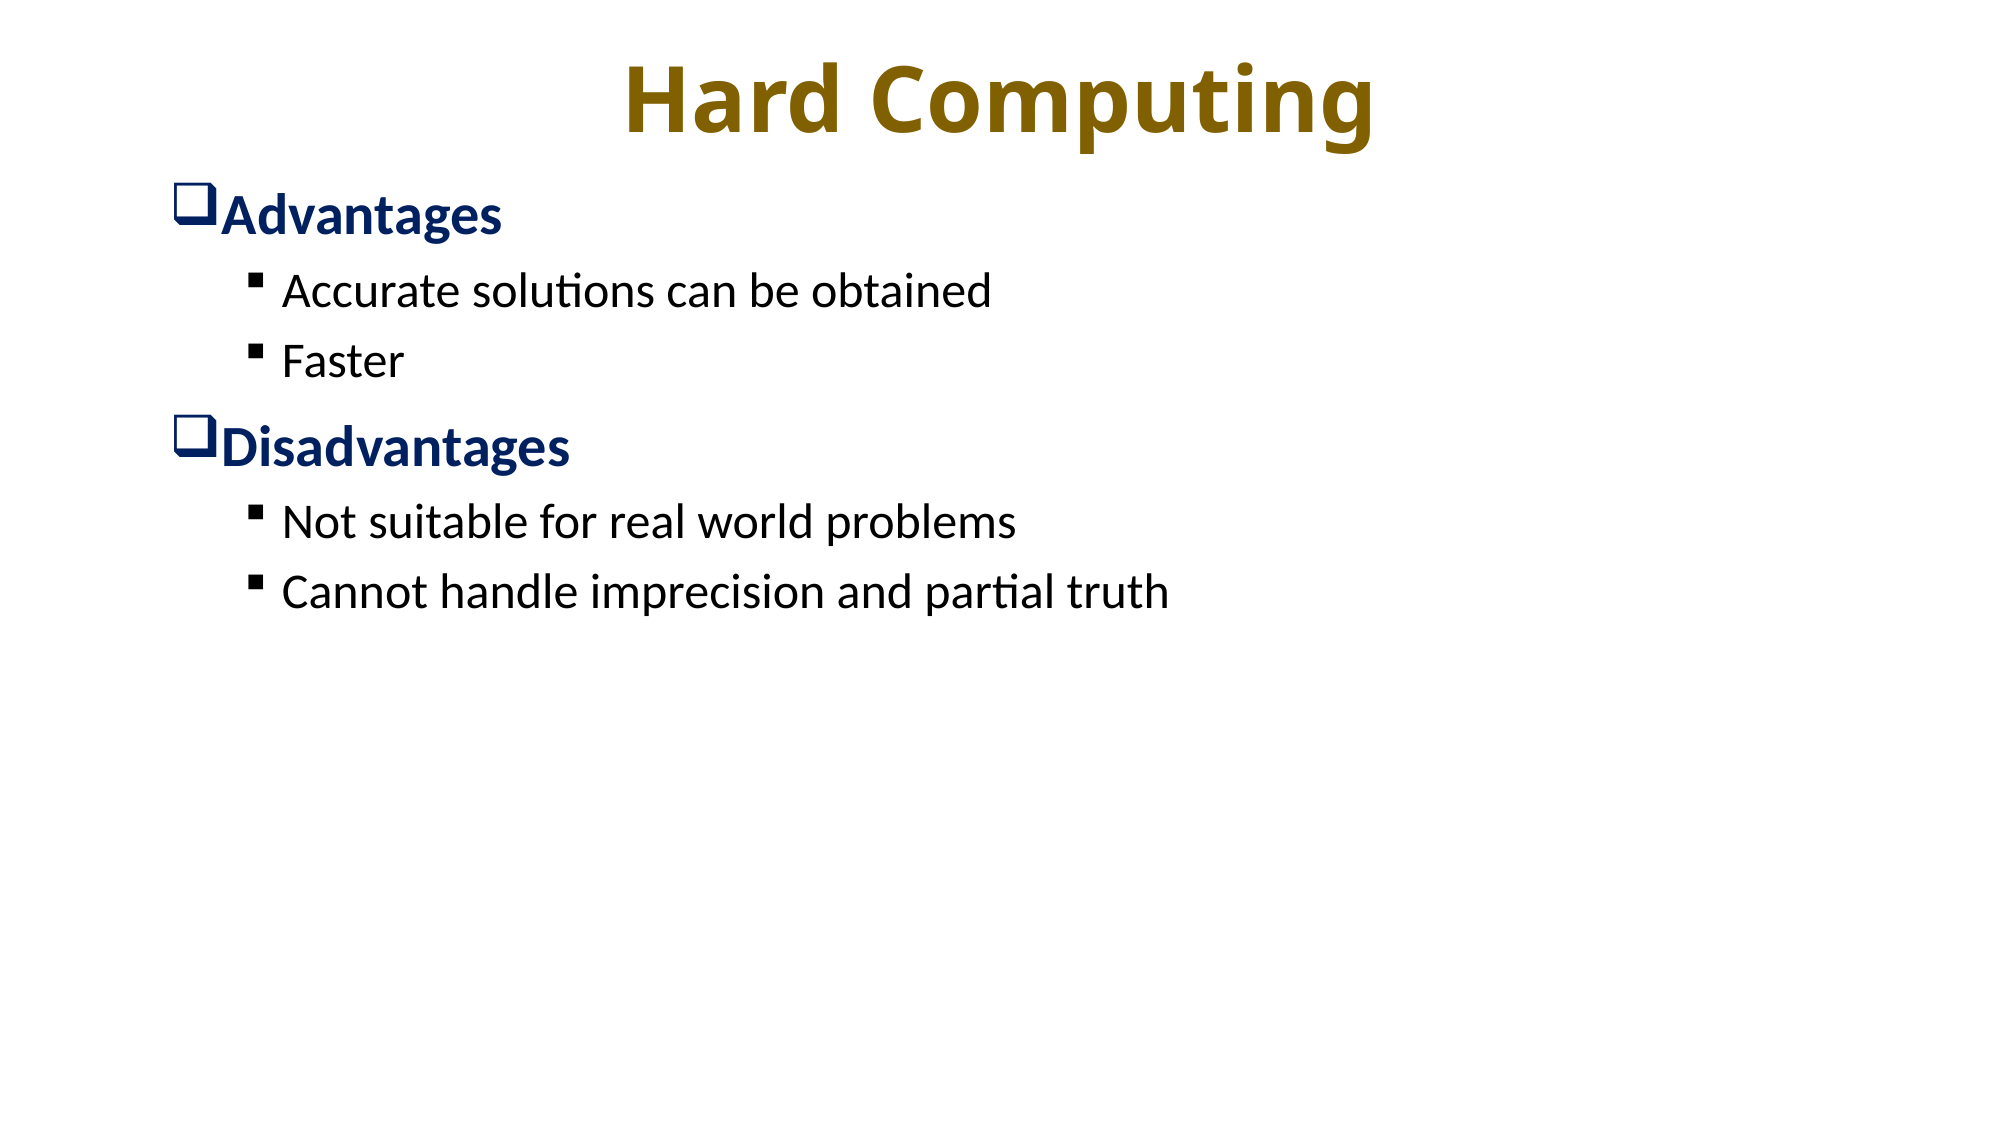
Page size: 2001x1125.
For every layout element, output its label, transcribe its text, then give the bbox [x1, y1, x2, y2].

list Advantages Accurate solutions can be obtained Faster Disadvantages Not suitable for real world problems Cannot handle imprecision and partial truth [154, 169, 1975, 1111]
title Hard Computing [137, 4, 1863, 202]
